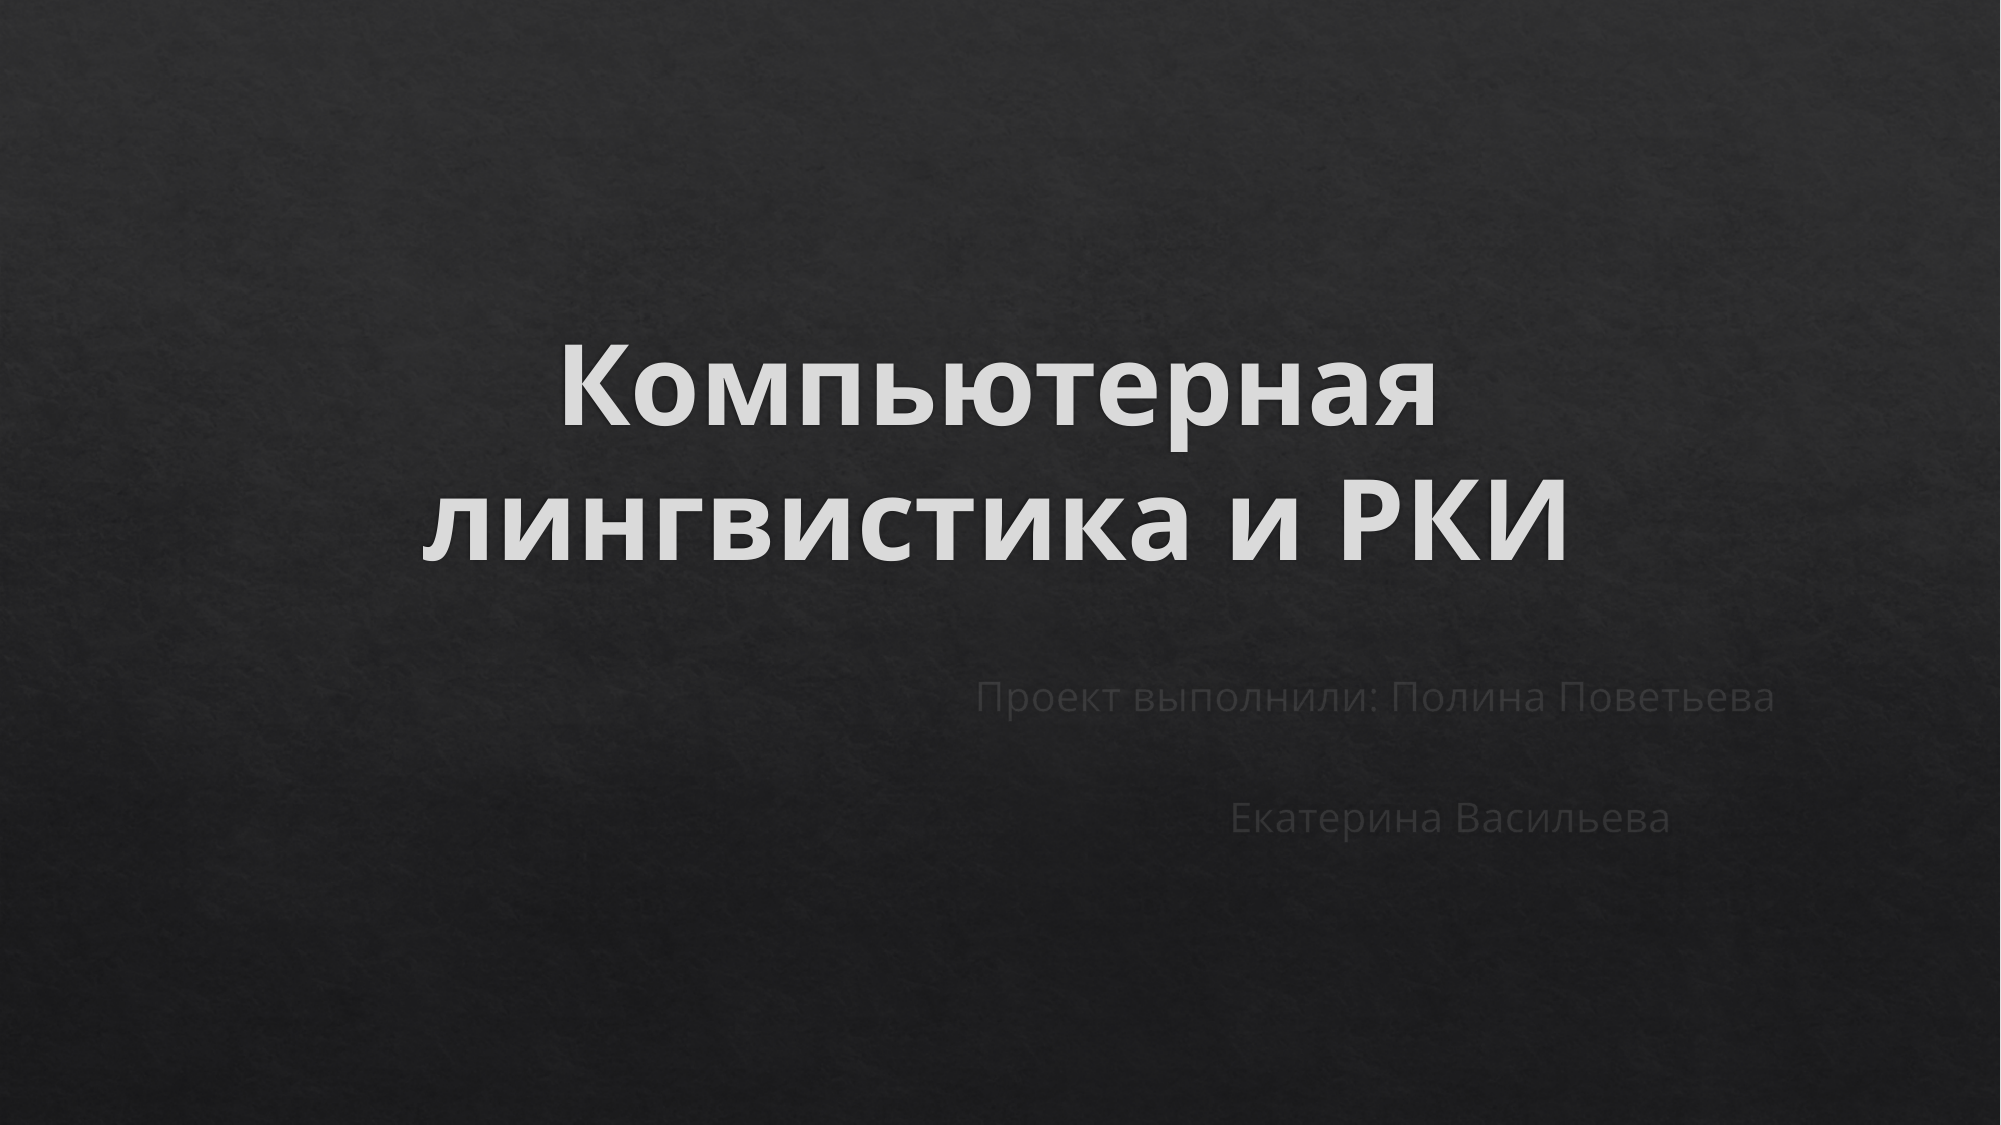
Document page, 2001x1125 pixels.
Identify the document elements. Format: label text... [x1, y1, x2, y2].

subtitle Проект выполнили: Полина Поветьева Екатерина Васильева [911, 662, 1839, 858]
title Компьютерная лингвистика и РКИ [224, 295, 1774, 591]
